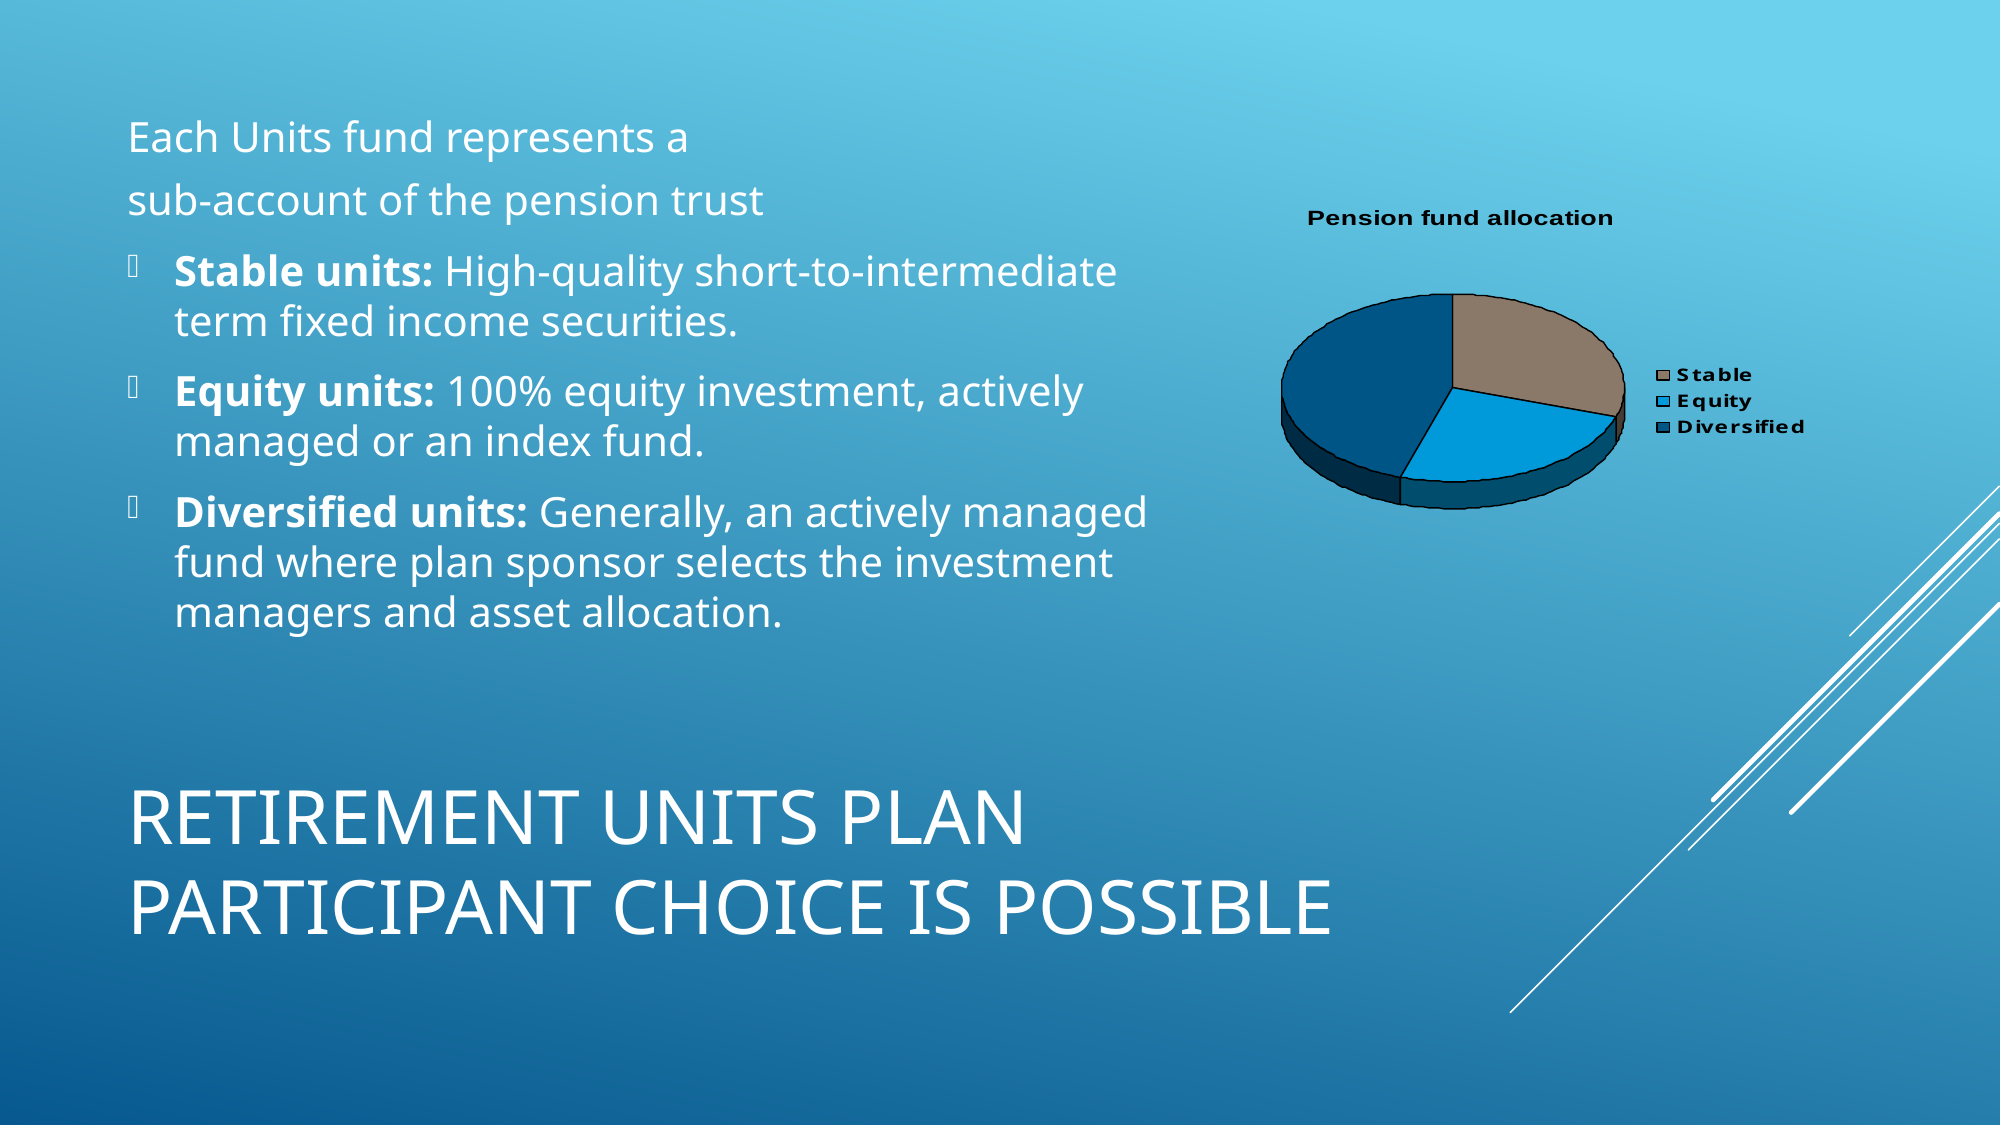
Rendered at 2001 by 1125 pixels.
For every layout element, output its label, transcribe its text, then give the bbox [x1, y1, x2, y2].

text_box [1234, 112, 1833, 637]
list Each Units fund represents a sub-account of the pension trust Stable units: High-quality short-to-intermediate term fixed income securities. Equity units: 100% equity investment, actively managed or an index fund. Diversified units: Generally, an actively managed fund where plan sponsor selects the investment managers and asset allocation. [112, 112, 1166, 706]
title Retirement Units Plan Participant choice is possible [112, 736, 1513, 984]
